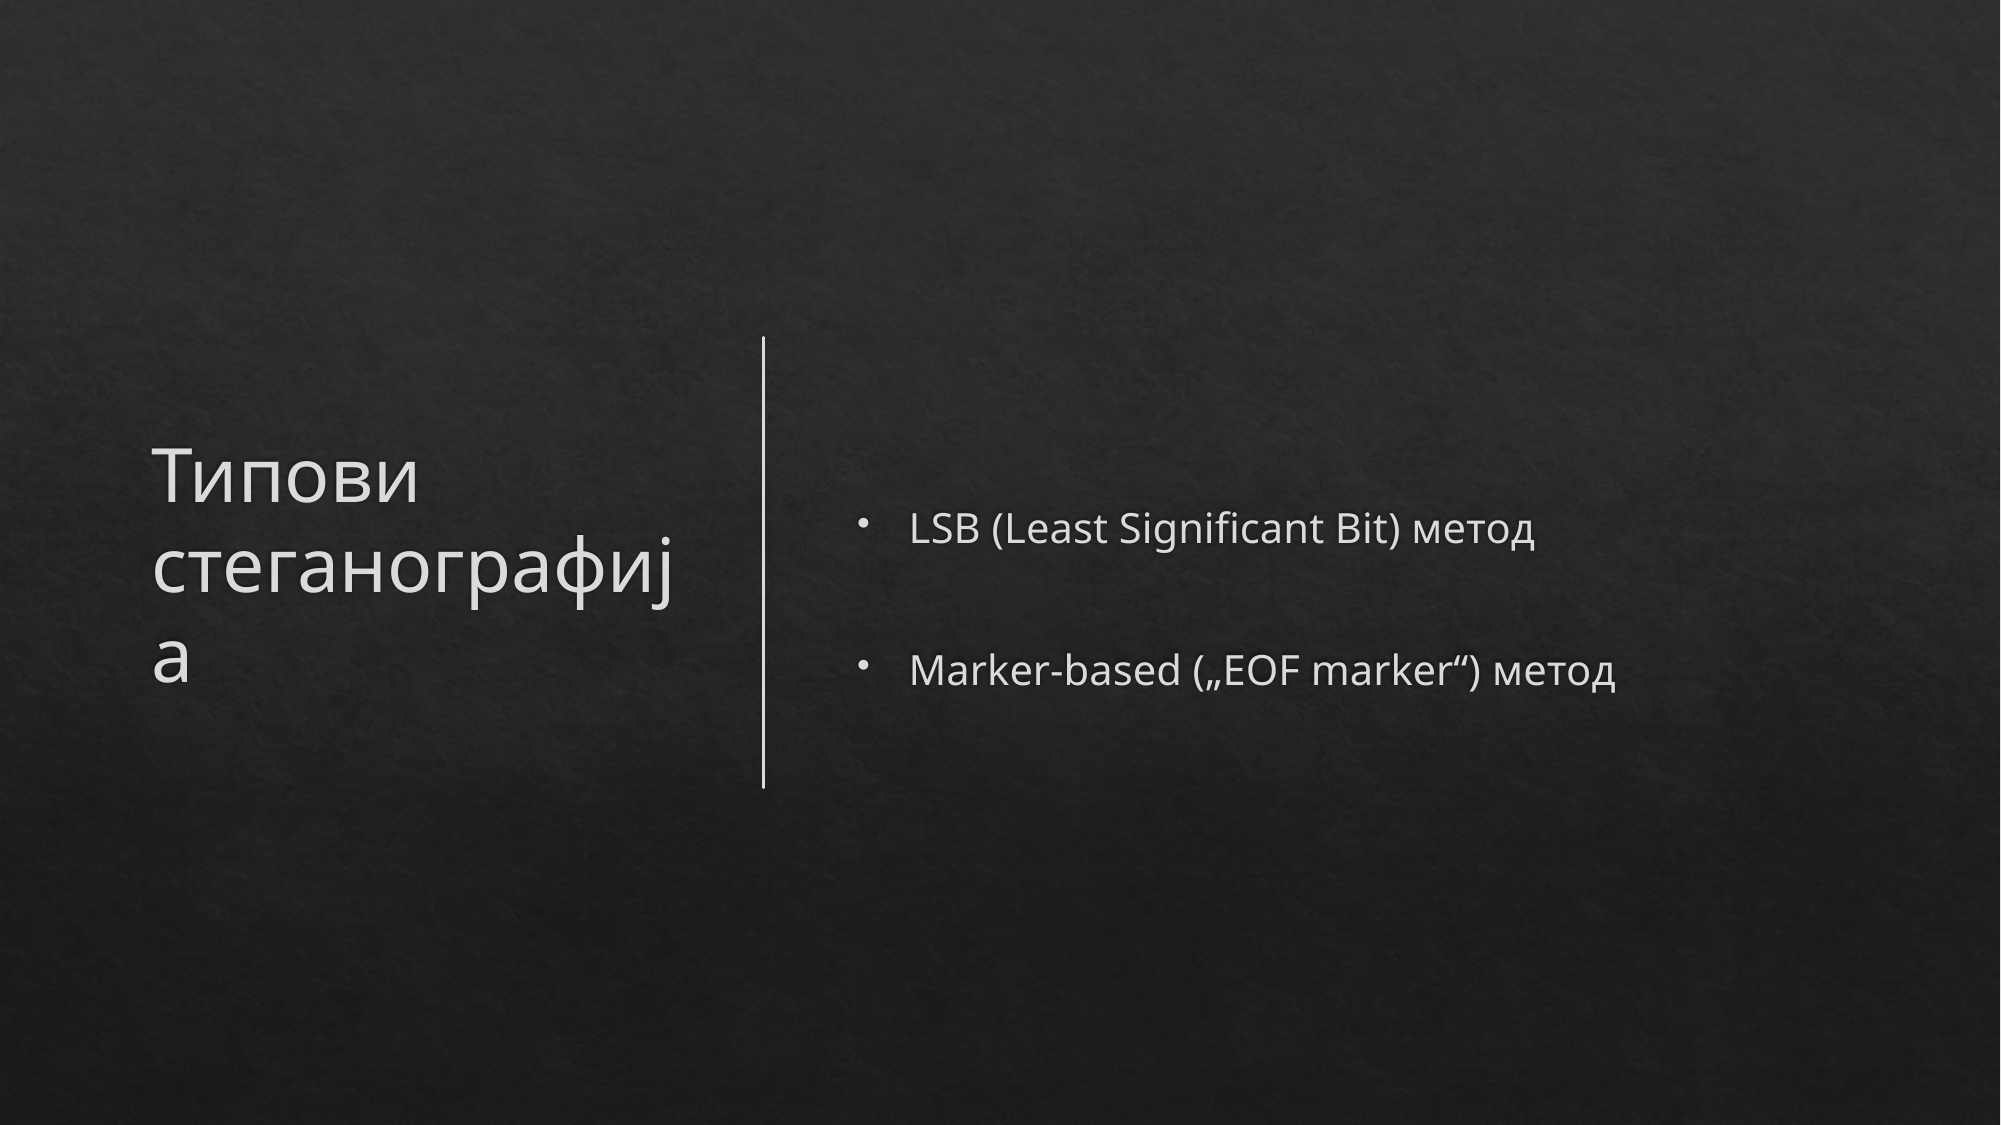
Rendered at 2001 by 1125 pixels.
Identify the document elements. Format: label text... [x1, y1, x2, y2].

text_box [0, 0, 2000, 1125]
list LSB (Least Significant Bit) метод Marker-based („EOF marker“) метод [837, 183, 1862, 942]
title Типови стеганографија [136, 183, 709, 942]
